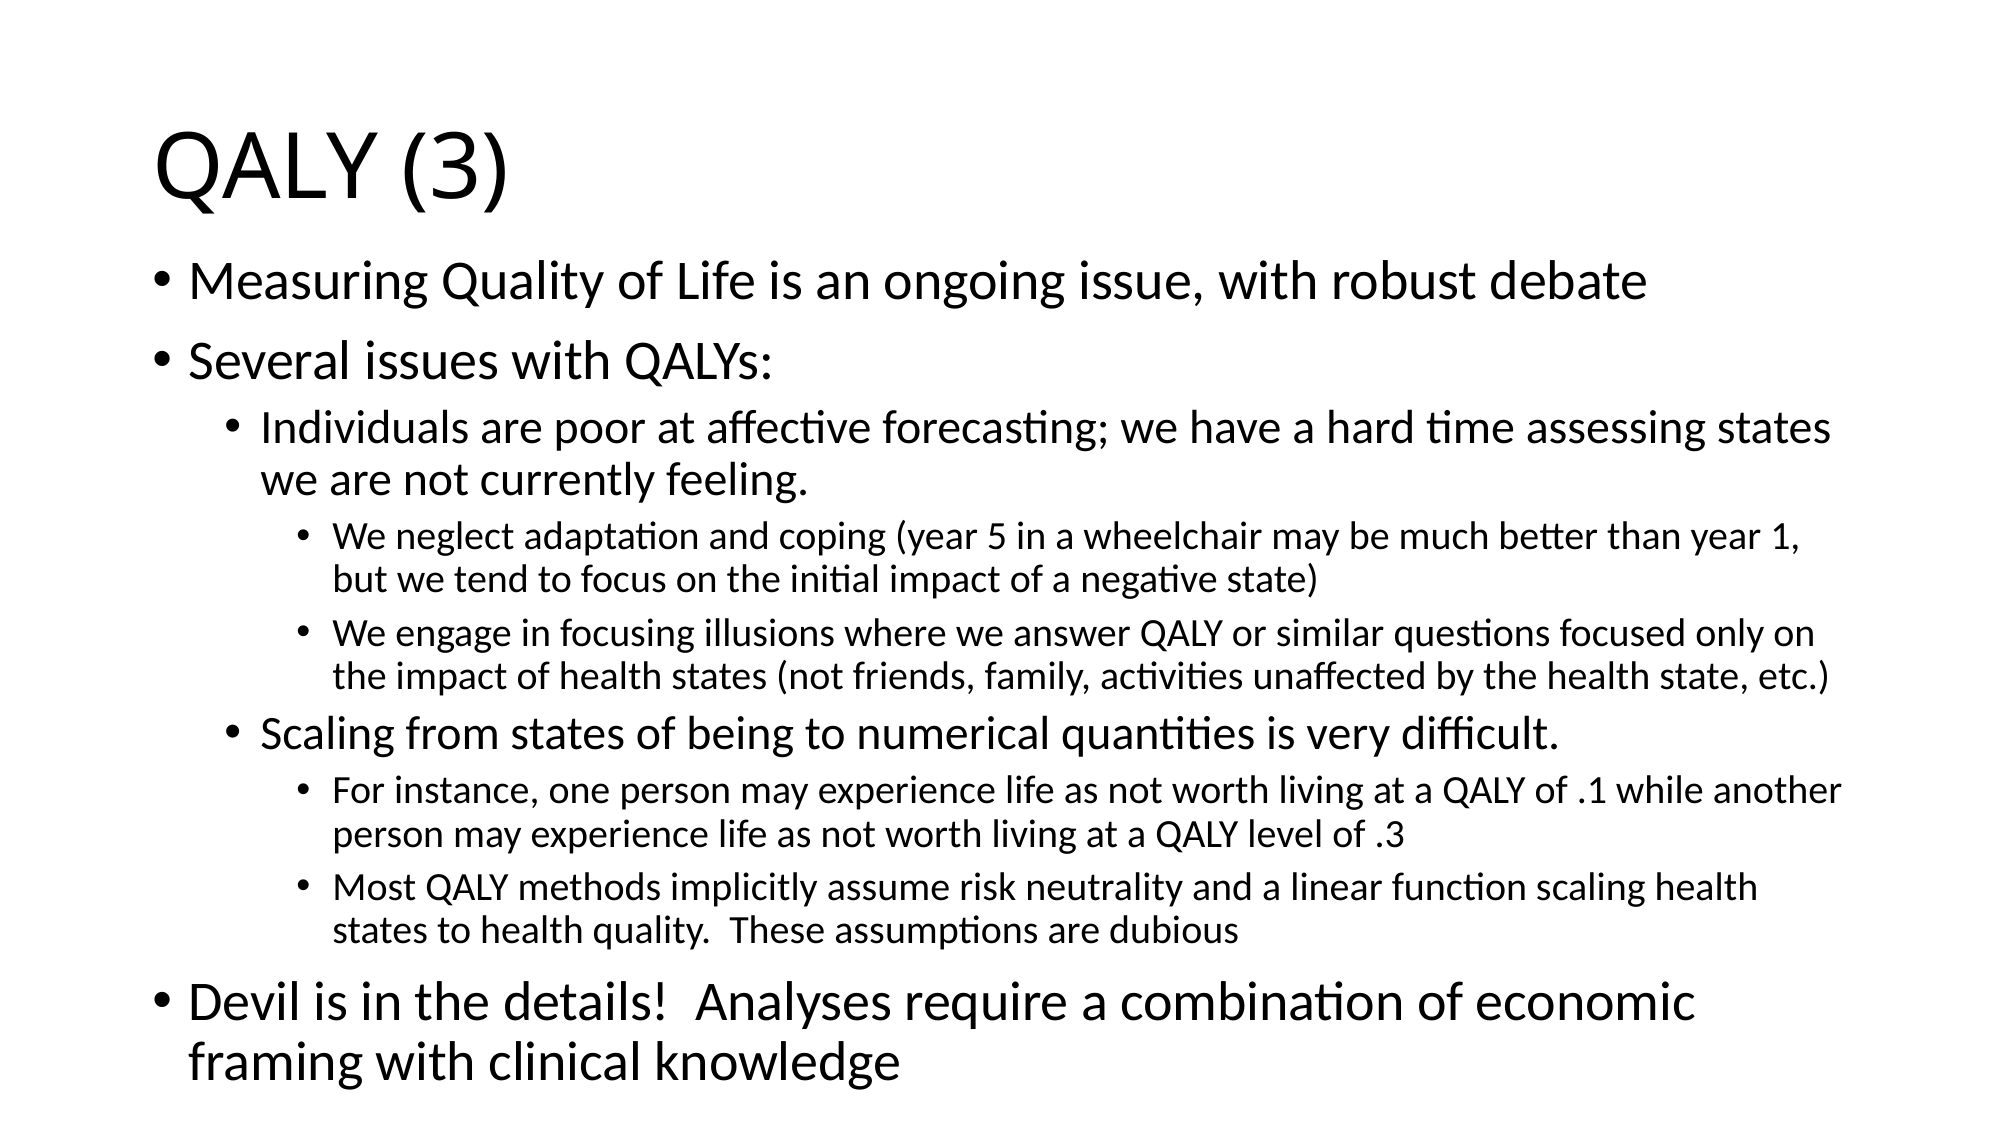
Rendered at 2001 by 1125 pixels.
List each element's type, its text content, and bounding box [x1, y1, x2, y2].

list Measuring Quality of Life is an ongoing issue, with robust debate Several issues with QALYs: Individuals are poor at affective forecasting; we have a hard time assessing states we are not currently feeling. We neglect adaptation and coping (year 5 in a wheelchair may be much better than year 1, but we tend to focus on the initial impact of a negative state) We engage in focusing illusions where we answer QALY or similar questions focused only on the impact of health states (not friends, family, activities unaffected by the health state, etc.) Scaling from states of being to numerical quantities is very difficult. For instance, one person may experience life as not worth living at a QALY of .1 while another person may experience life as not worth living at a QALY level of .3 Most QALY methods implicitly assume risk neutrality and a linear function scaling health states to health quality. These assumptions are dubious Devil is in the details! Analyses require a combination of economic framing with clinical knowledge [137, 243, 1863, 1125]
title QALY (3) [137, 59, 1863, 243]
